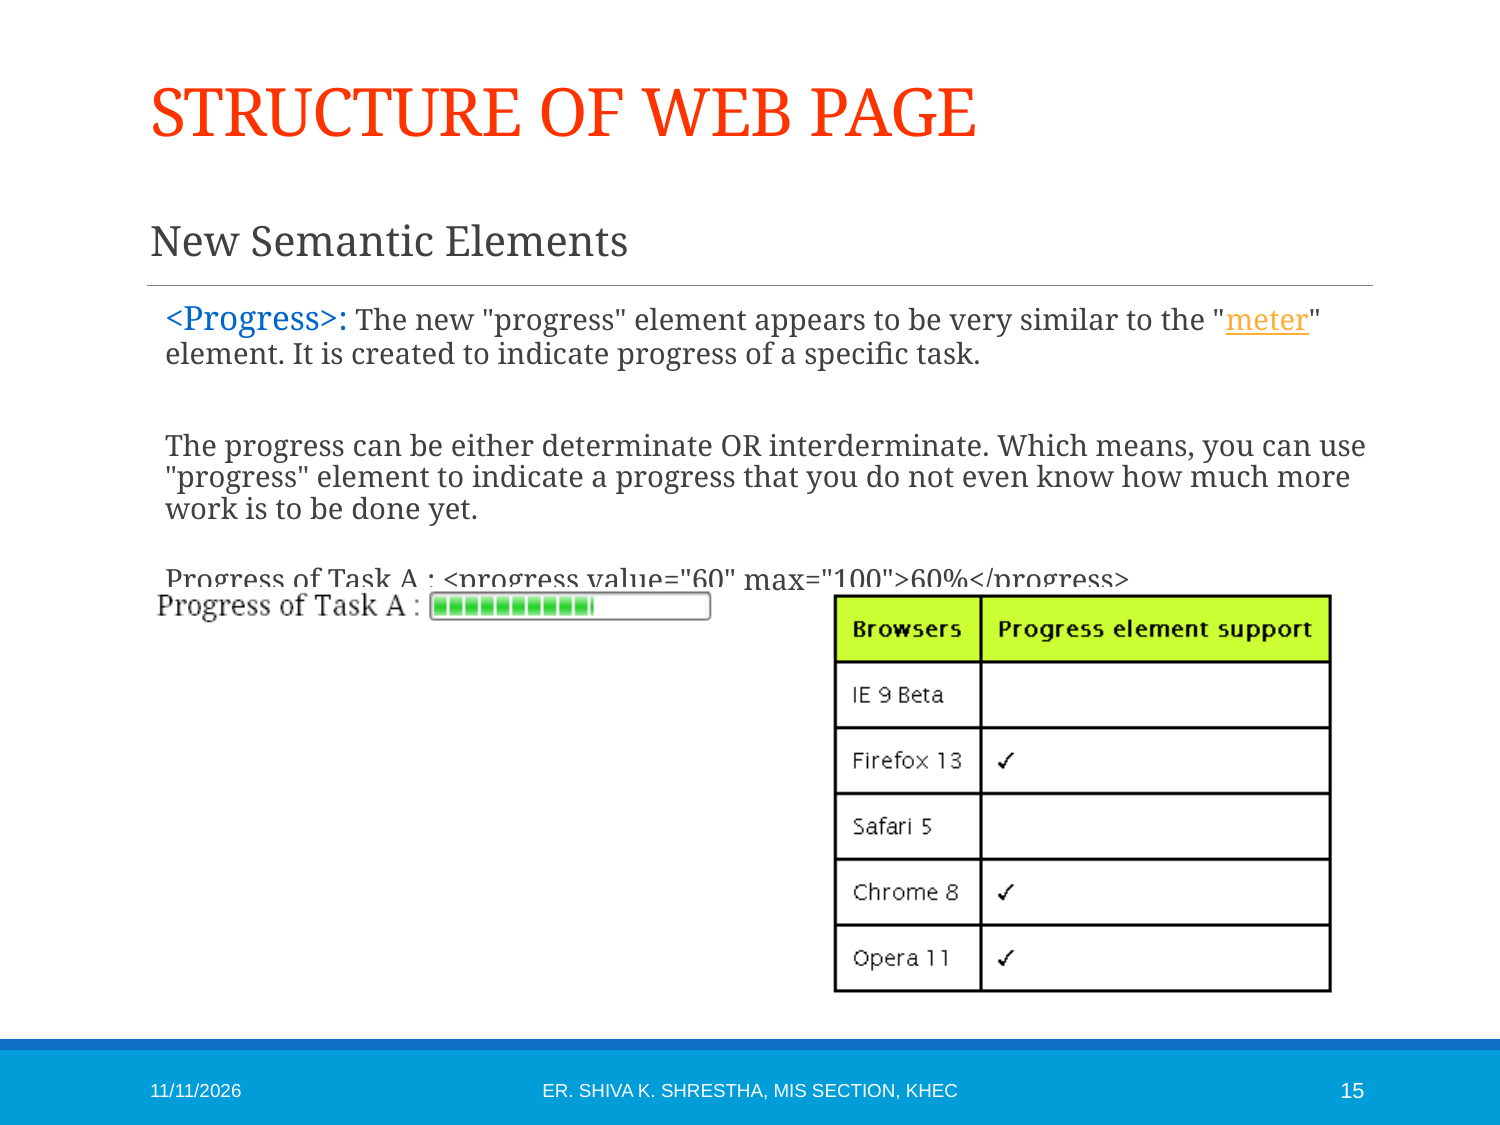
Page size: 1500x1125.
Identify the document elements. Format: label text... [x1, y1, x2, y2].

footer Er. Shiva K. Shrestha, MIS Section, KhEC [453, 1059, 1047, 1120]
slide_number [135, 1059, 440, 1120]
slide_number 15 [1218, 1059, 1380, 1120]
picture [150, 586, 738, 632]
picture [819, 586, 1343, 999]
title STRUCTURE OF WEB PAGE [135, 47, 1373, 238]
list New Semantic Elements <Progress>: The new "progress" element appears to be very similar to the "meter" element. It is created to indicate progress of a specific task. The progress can be either determinate OR interderminate. Which means, you can use "progress" element to indicate a progress that you do not even know how much more work is to be done yet. Progress of Task A : <progress value="60" max="100">60%</progress> [150, 212, 1425, 930]
